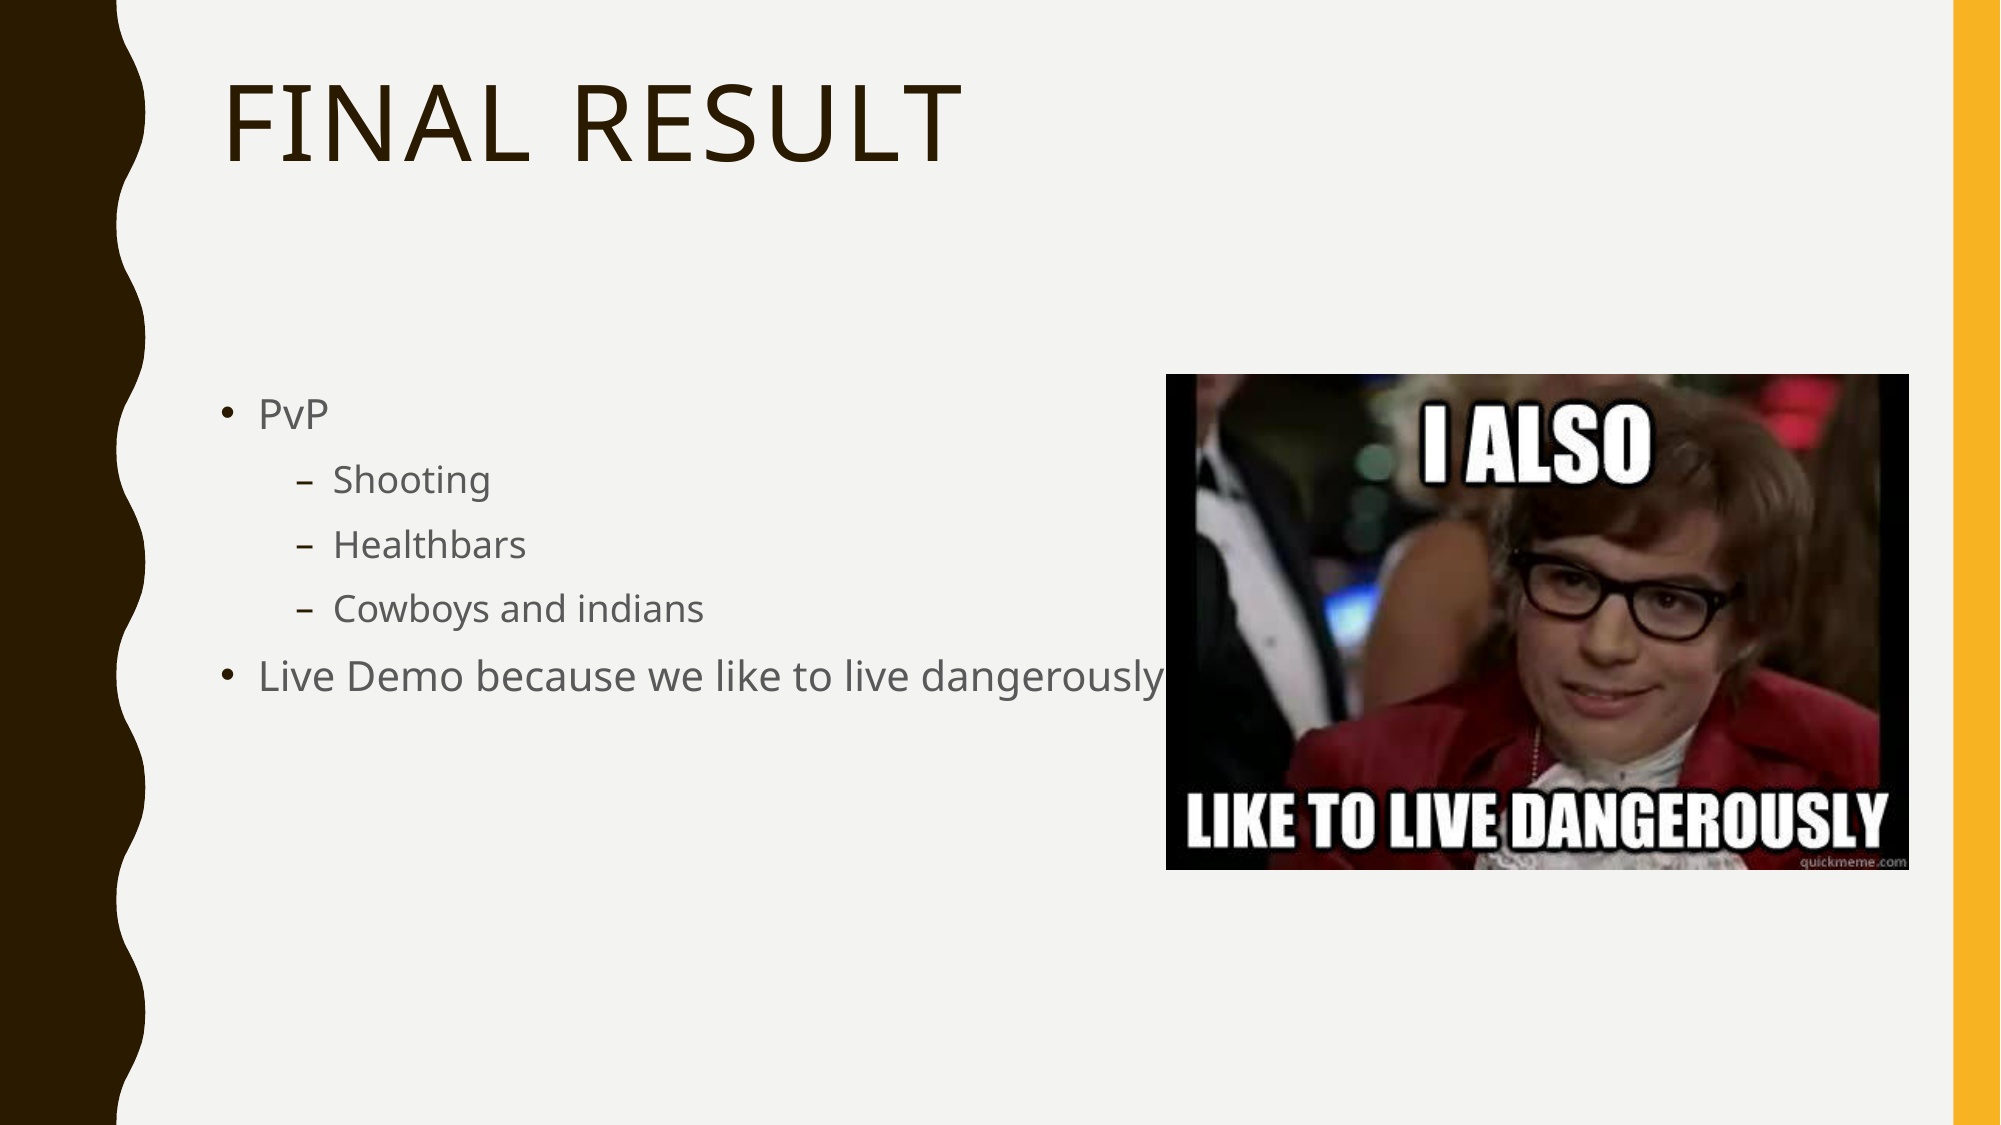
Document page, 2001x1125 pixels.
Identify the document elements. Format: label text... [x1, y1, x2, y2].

picture [1166, 374, 1909, 870]
list PvP Shooting Healthbars Cowboys and indians Live Demo because we like to live dangerously [205, 375, 1875, 965]
title Final Result [205, 62, 1875, 308]
